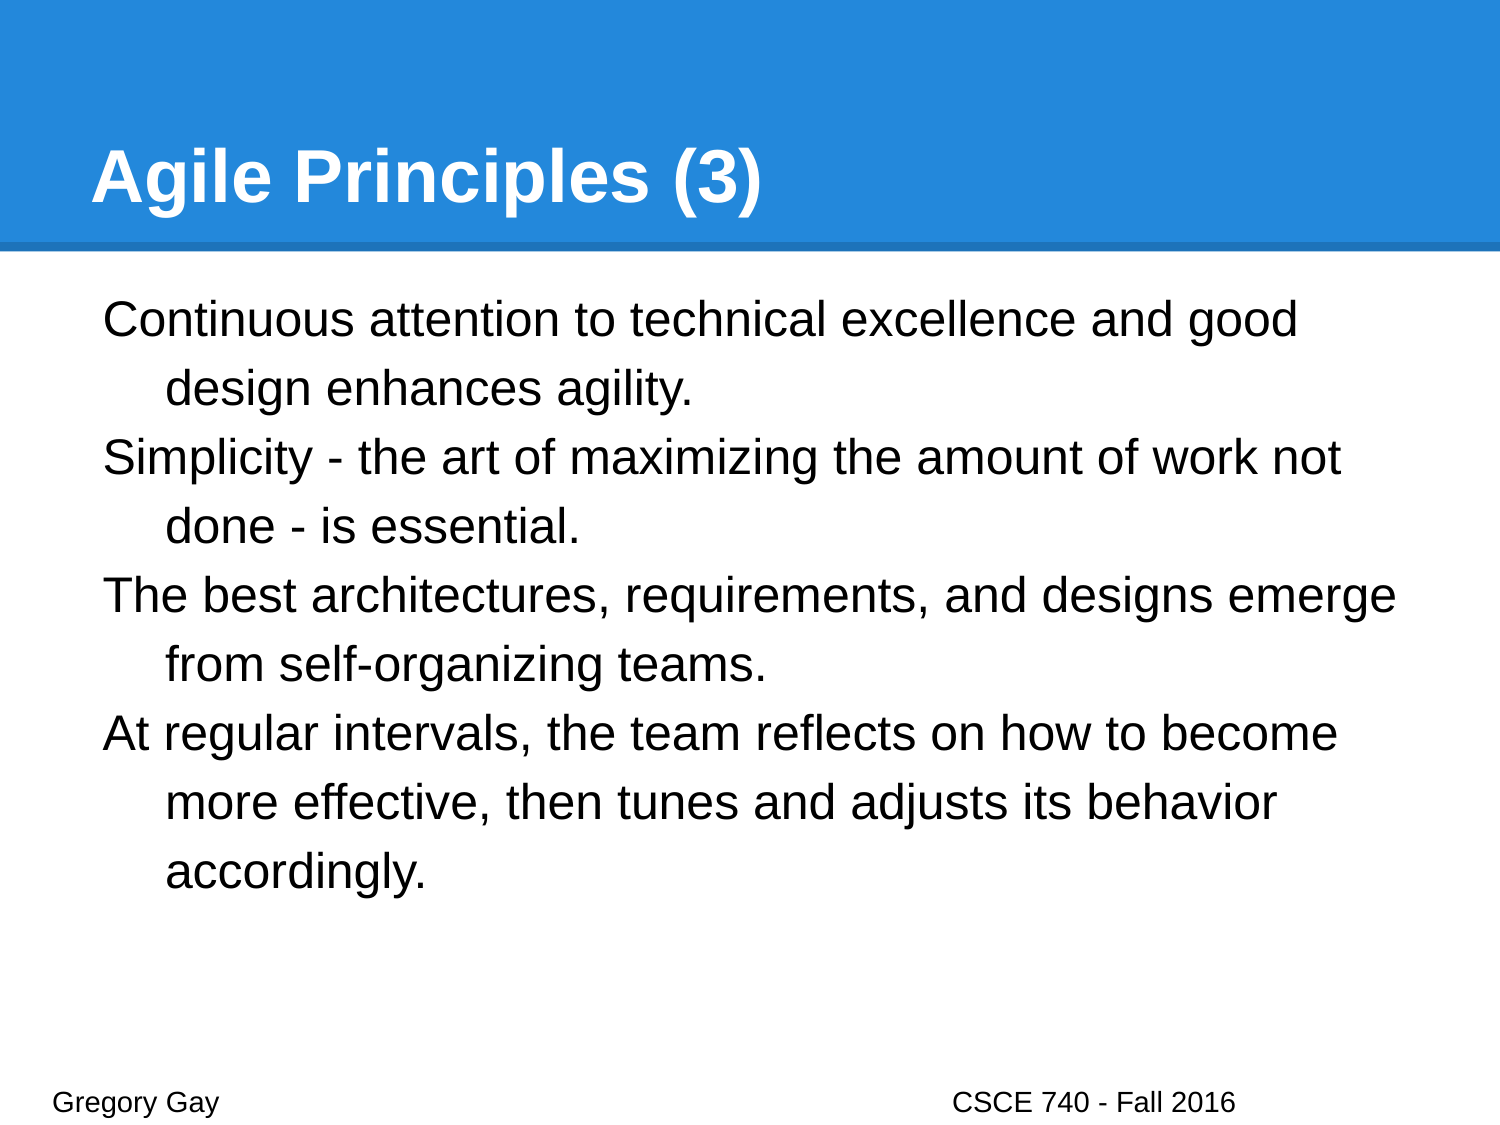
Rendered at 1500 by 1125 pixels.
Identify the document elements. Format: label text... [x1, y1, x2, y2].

list Continuous attention to technical excellence and good design enhances agility. Simplicity - the art of maximizing the amount of work not done - is essential. The best architectures, requirements, and designs emerge from self-organizing teams. At regular intervals, the team reflects on how to become more effective, then tunes and adjusts its behavior accordingly. [75, 262, 1425, 1068]
text_box Gregory Gay CSCE 740 - Fall 2016 18 [37, 1068, 1463, 1114]
title Agile Principles (3) [75, 45, 1425, 233]
